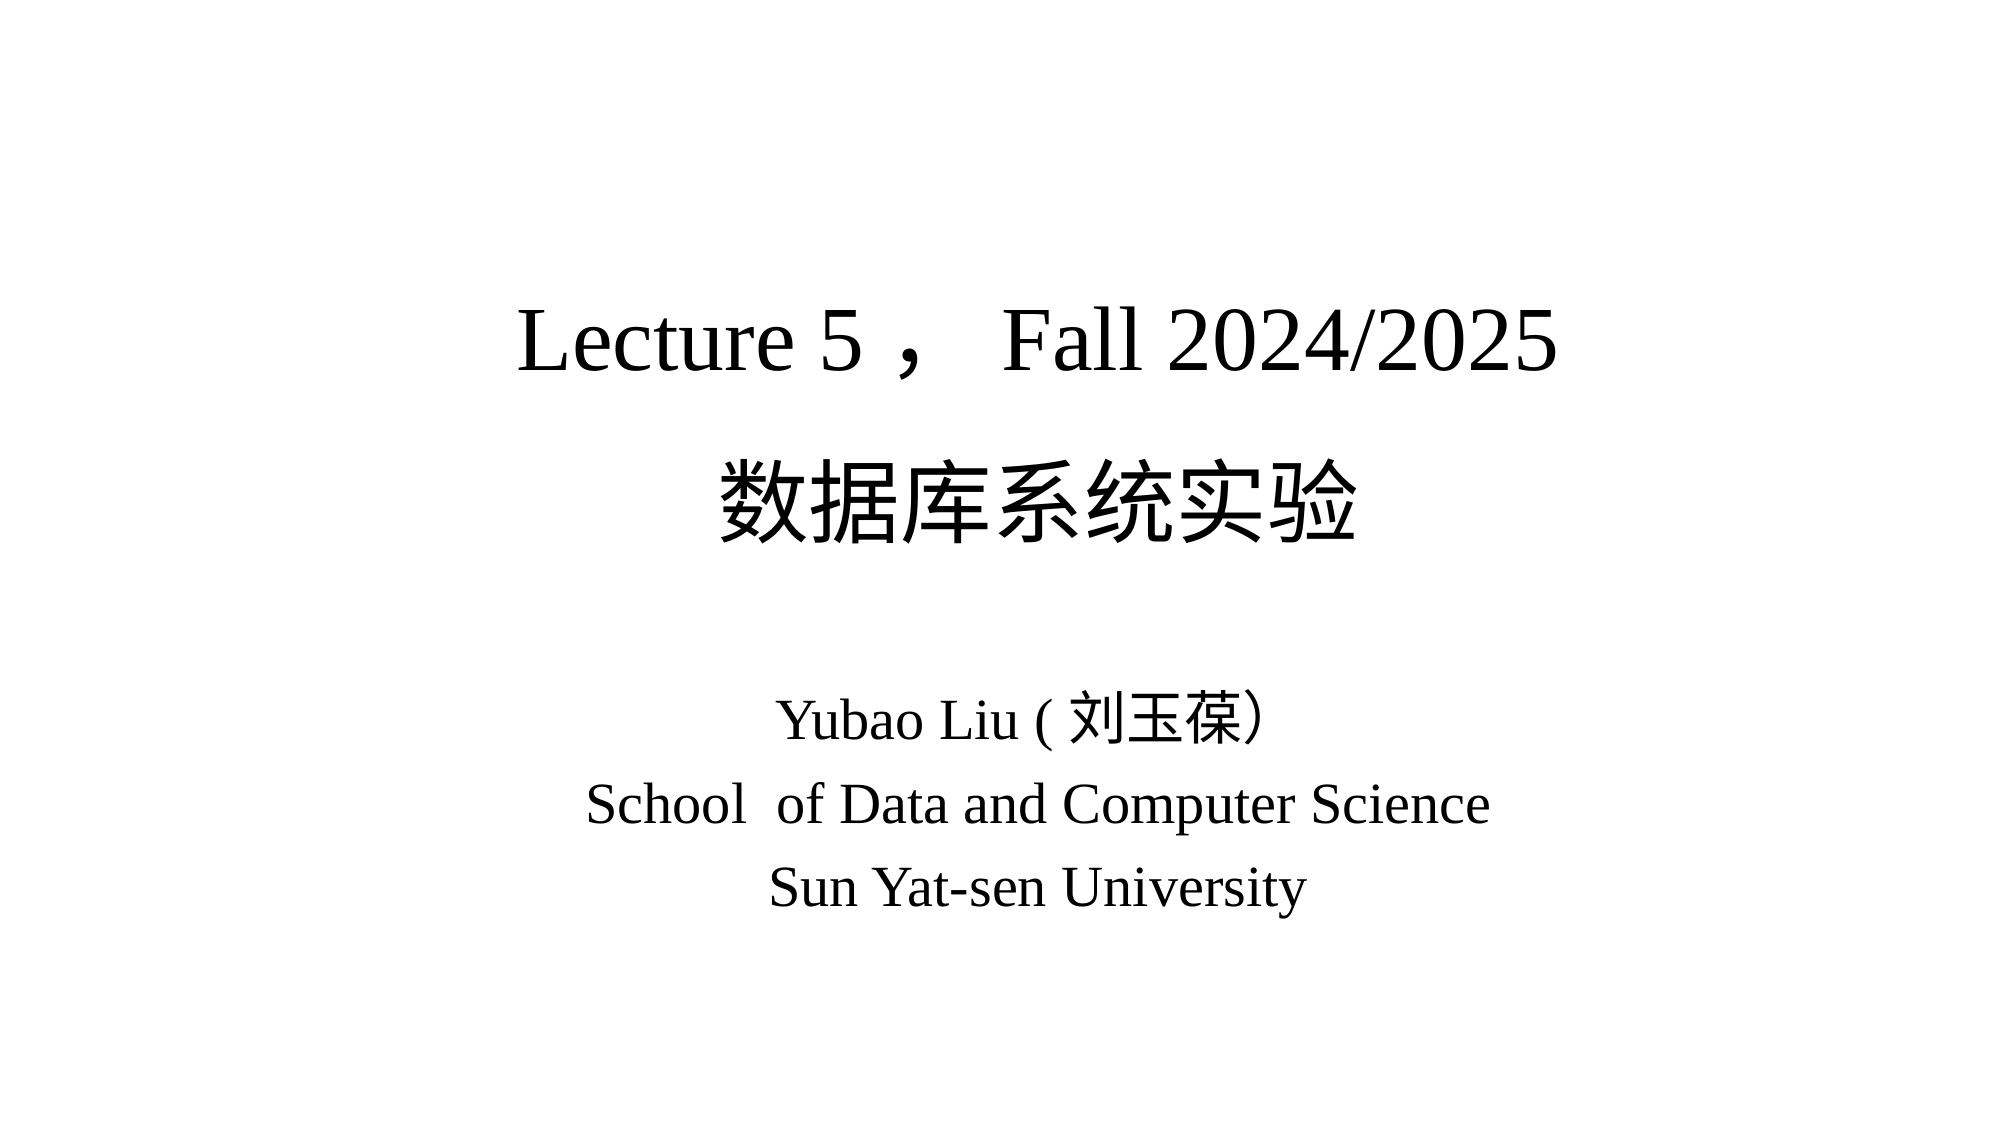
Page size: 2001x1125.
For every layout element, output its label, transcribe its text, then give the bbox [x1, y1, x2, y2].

title Lecture 5，Fall 2024/2025 数据库系统实验 [288, 170, 1789, 562]
subtitle Yubao Liu (刘玉葆） School of Data and Computer Science Sun Yat-sen University [249, 590, 1827, 989]
